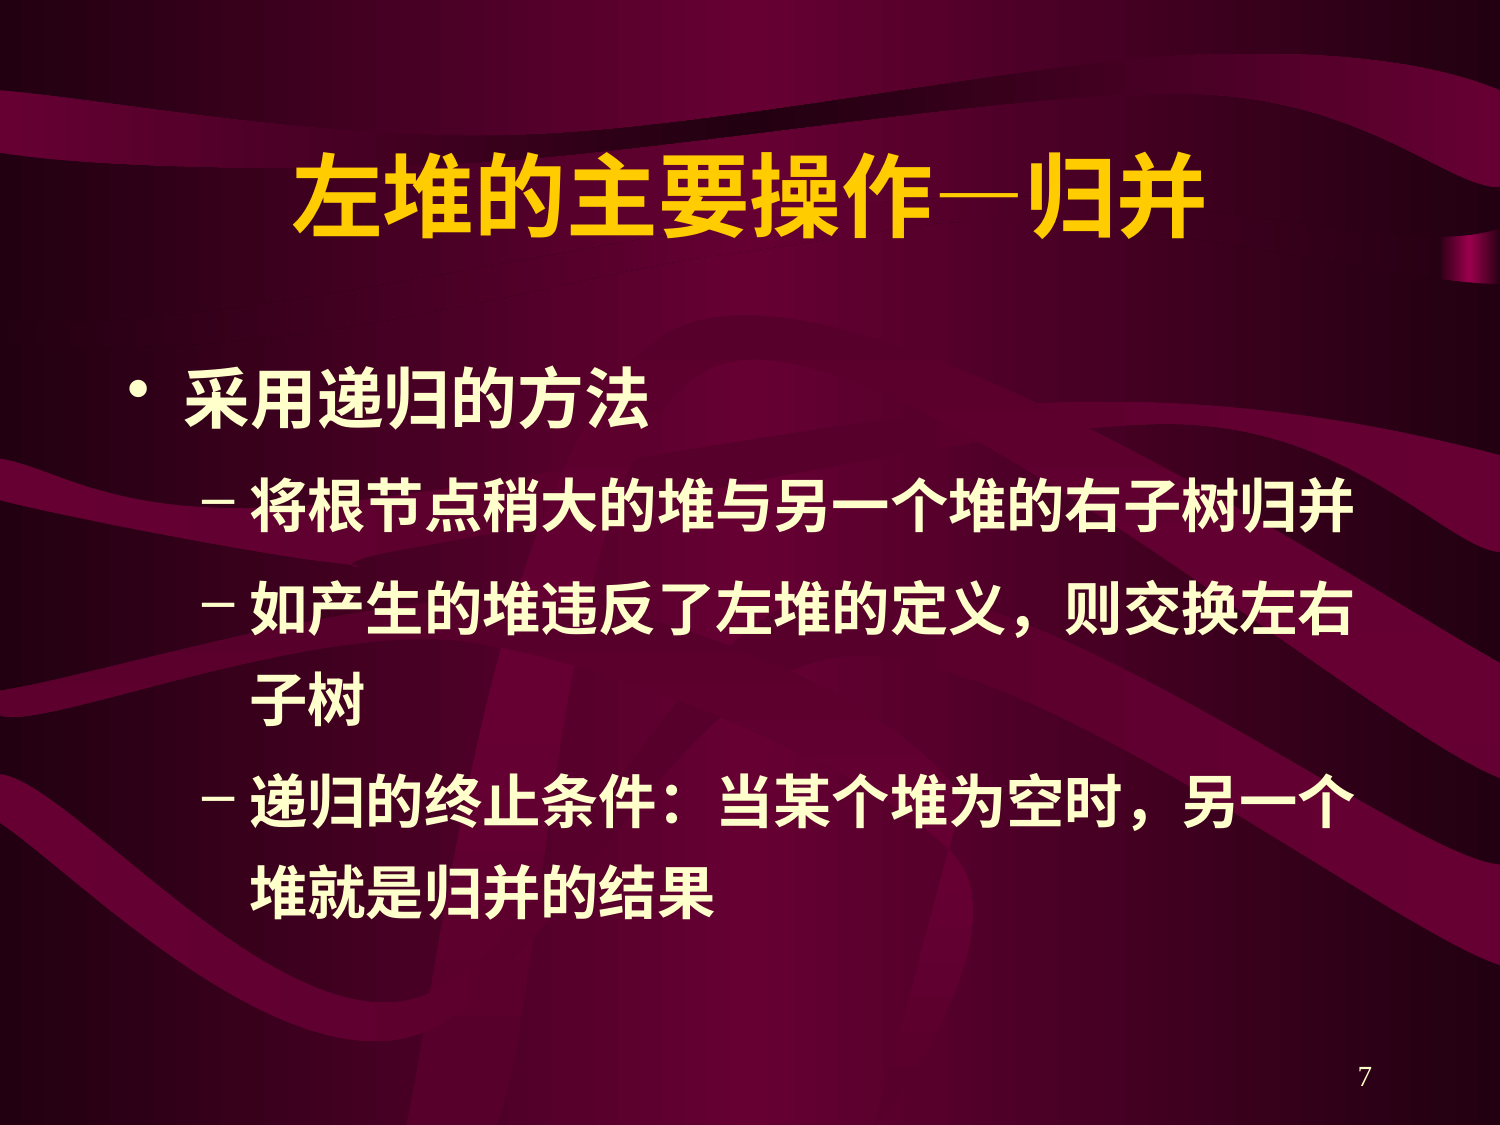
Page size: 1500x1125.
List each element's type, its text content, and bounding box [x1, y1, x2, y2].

list 采用递归的方法 将根节点稍大的堆与另一个堆的右子树归并 如产生的堆违反了左堆的定义，则交换左右子树 递归的终止条件：当某个堆为空时，另一个堆就是归并的结果 [112, 324, 1388, 1000]
title 左堆的主要操作—归并 [112, 99, 1388, 288]
slide_number 7 [1074, 1024, 1388, 1101]
